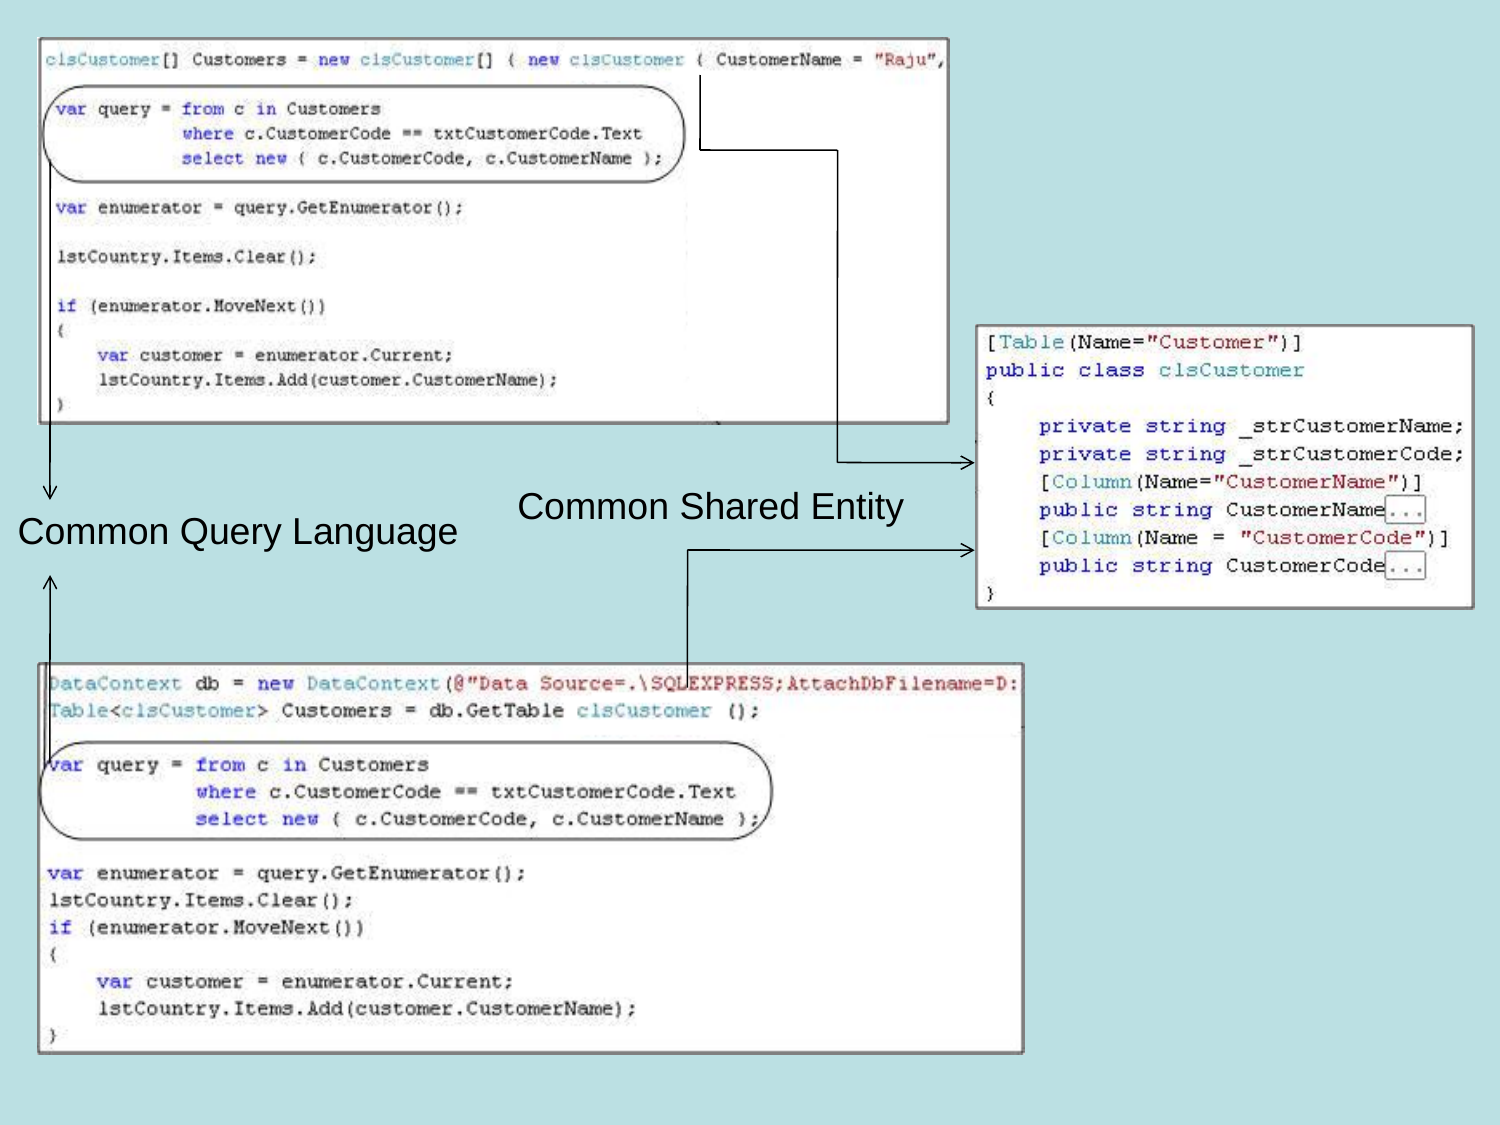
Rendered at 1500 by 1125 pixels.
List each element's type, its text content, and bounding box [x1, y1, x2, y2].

picture [37, 662, 1026, 1055]
picture [974, 324, 1476, 610]
picture [37, 37, 951, 426]
text_box Common Shared Entity [502, 474, 920, 535]
text_box Common Query Language [2, 499, 474, 560]
